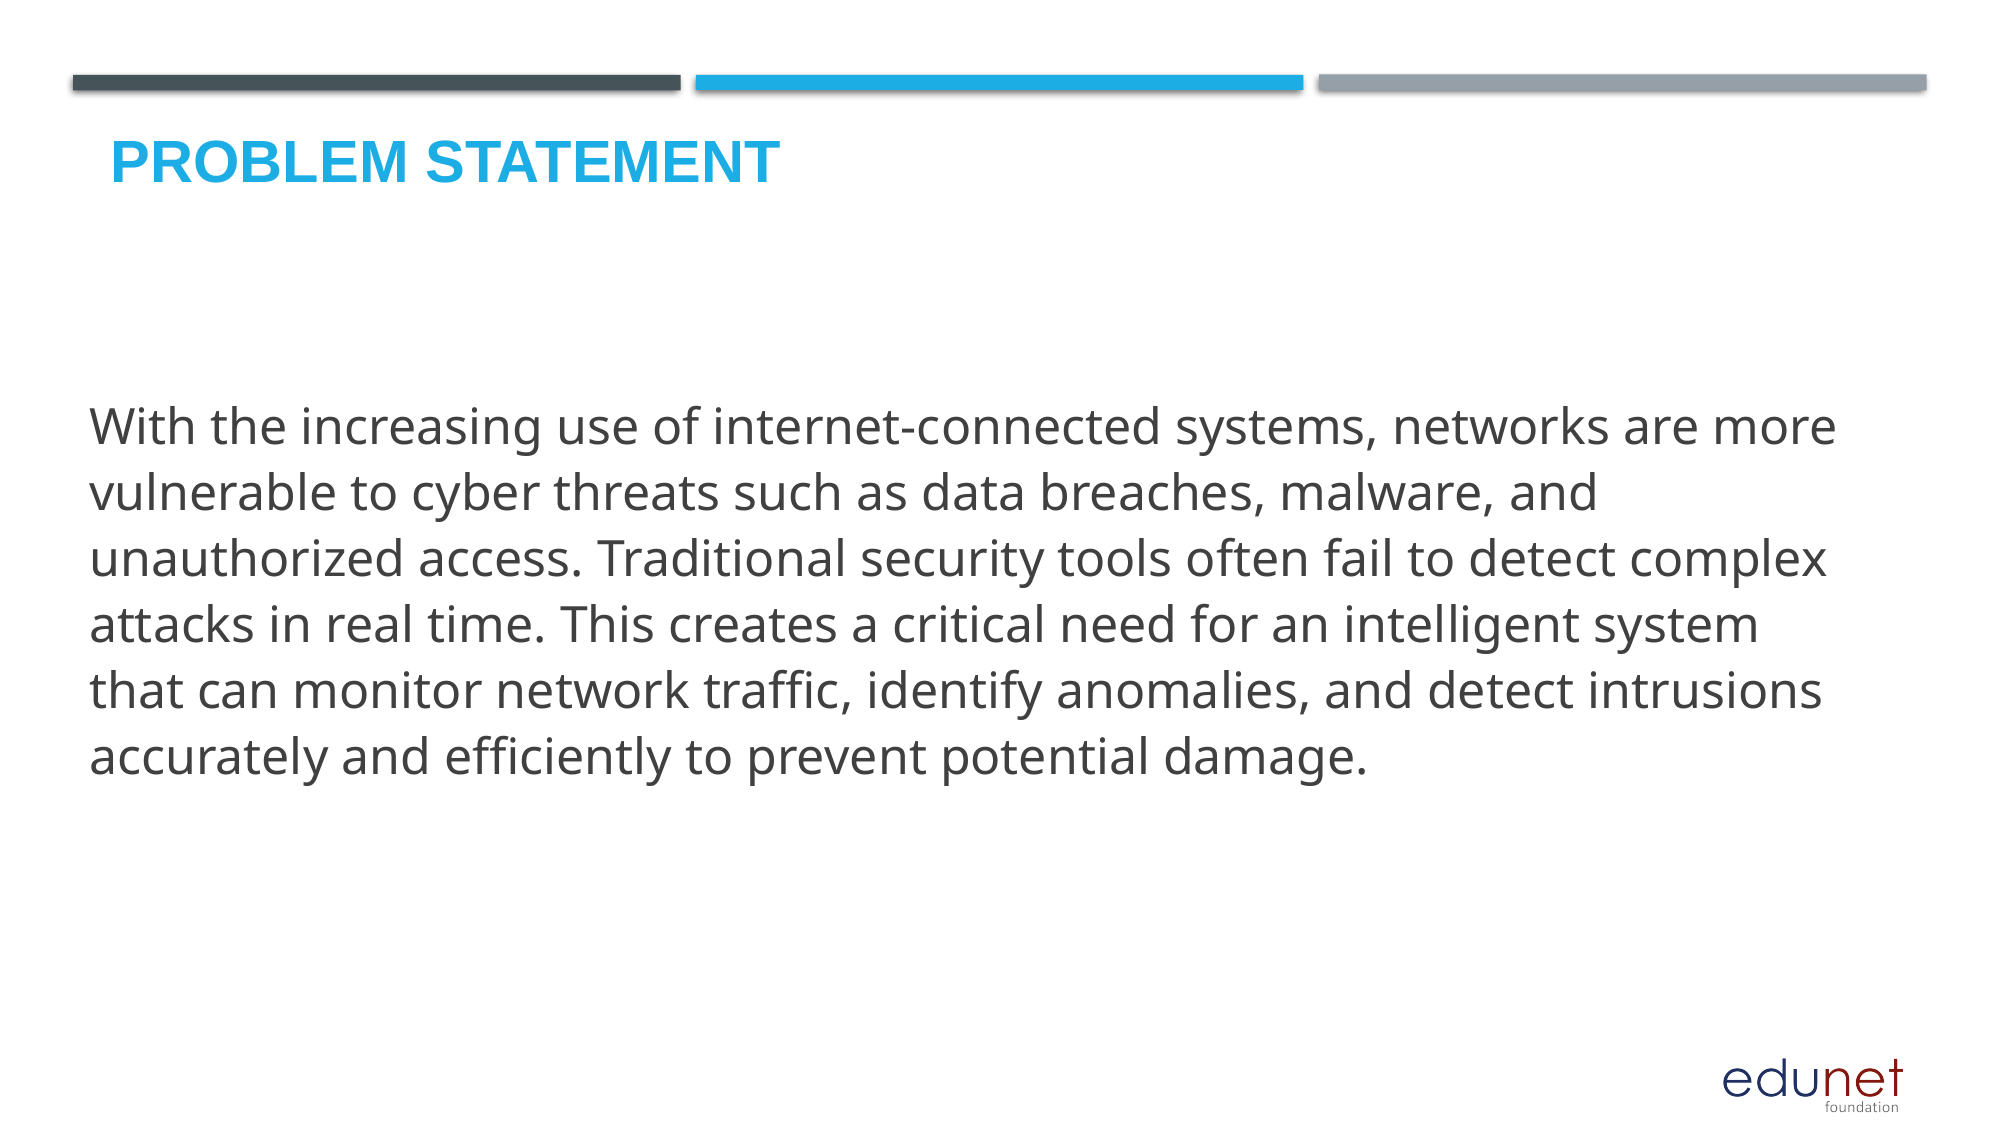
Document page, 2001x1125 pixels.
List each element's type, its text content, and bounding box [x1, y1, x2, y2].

title Problem Statement [95, 115, 1905, 203]
list With the increasing use of internet-connected systems, networks are more vulnerable to cyber threats such as data breaches, malware, and unauthorized access. Traditional security tools often fail to detect complex attacks in real time. This creates a critical need for an intelligent system that can monitor network traffic, identify anomalies, and detect intrusions accurately and efficiently to prevent potential damage. [74, 203, 1884, 970]
picture [1719, 1056, 1905, 1116]
